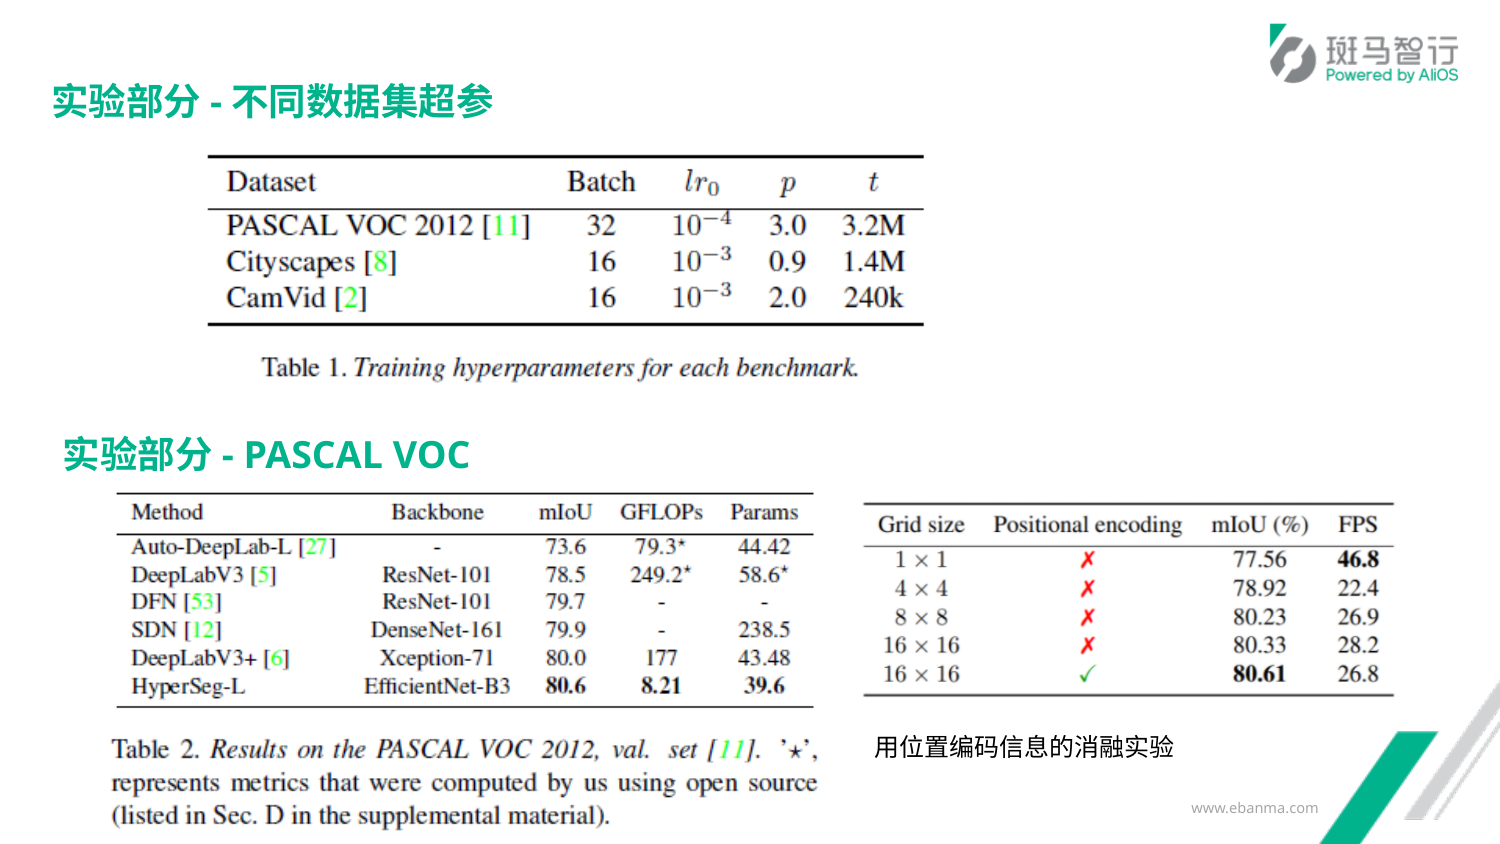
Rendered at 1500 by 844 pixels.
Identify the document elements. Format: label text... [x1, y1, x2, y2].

picture [1269, 22, 1459, 84]
text_box 实验部分-不同数据集超参 [36, 70, 509, 131]
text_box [843, 496, 1410, 771]
text_box 实验部分- PASCAL VOC [48, 423, 486, 484]
picture [106, 468, 831, 843]
picture [180, 124, 936, 401]
